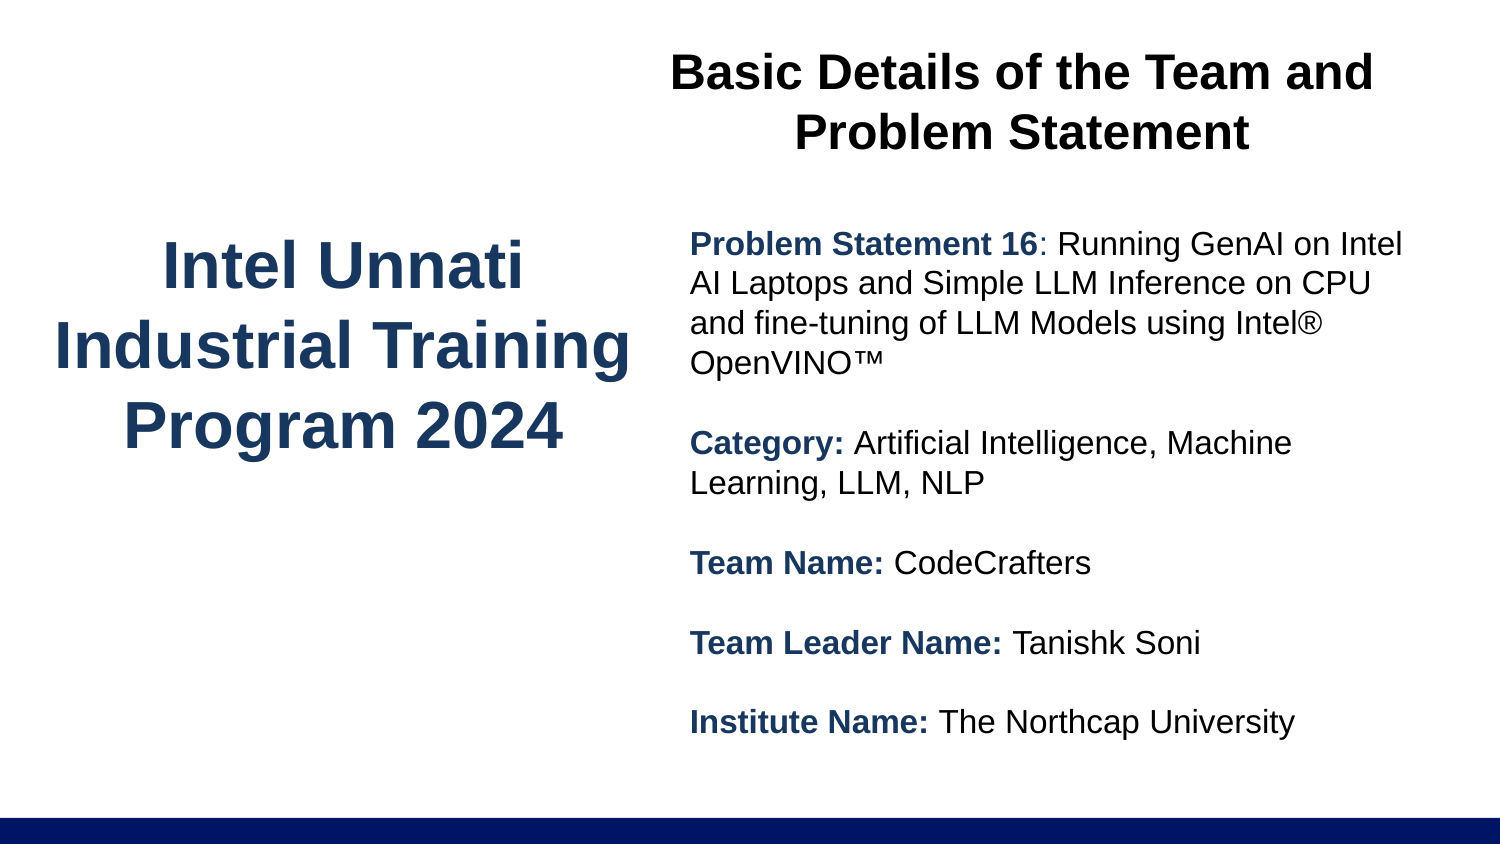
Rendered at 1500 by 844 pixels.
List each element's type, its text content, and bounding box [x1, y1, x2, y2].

picture [0, 817, 1500, 844]
title Intel Unnati Industrial Training Program 2024 [24, 221, 663, 545]
text_box Basic Details of the Team and Problem Statement [637, 32, 1408, 168]
text_box Problem Statement 16: Running GenAI on Intel AI Laptops and Simple LLM Inference on CPU and fine-tuning of LLM Models using Intel® OpenVINO™ Category: Artificial Intelligence, Machine Learning, LLM, NLP Team Name: CodeCrafters Team Leader Name: Tanishk Soni Institute Name: The Northcap University [674, 174, 1445, 828]
